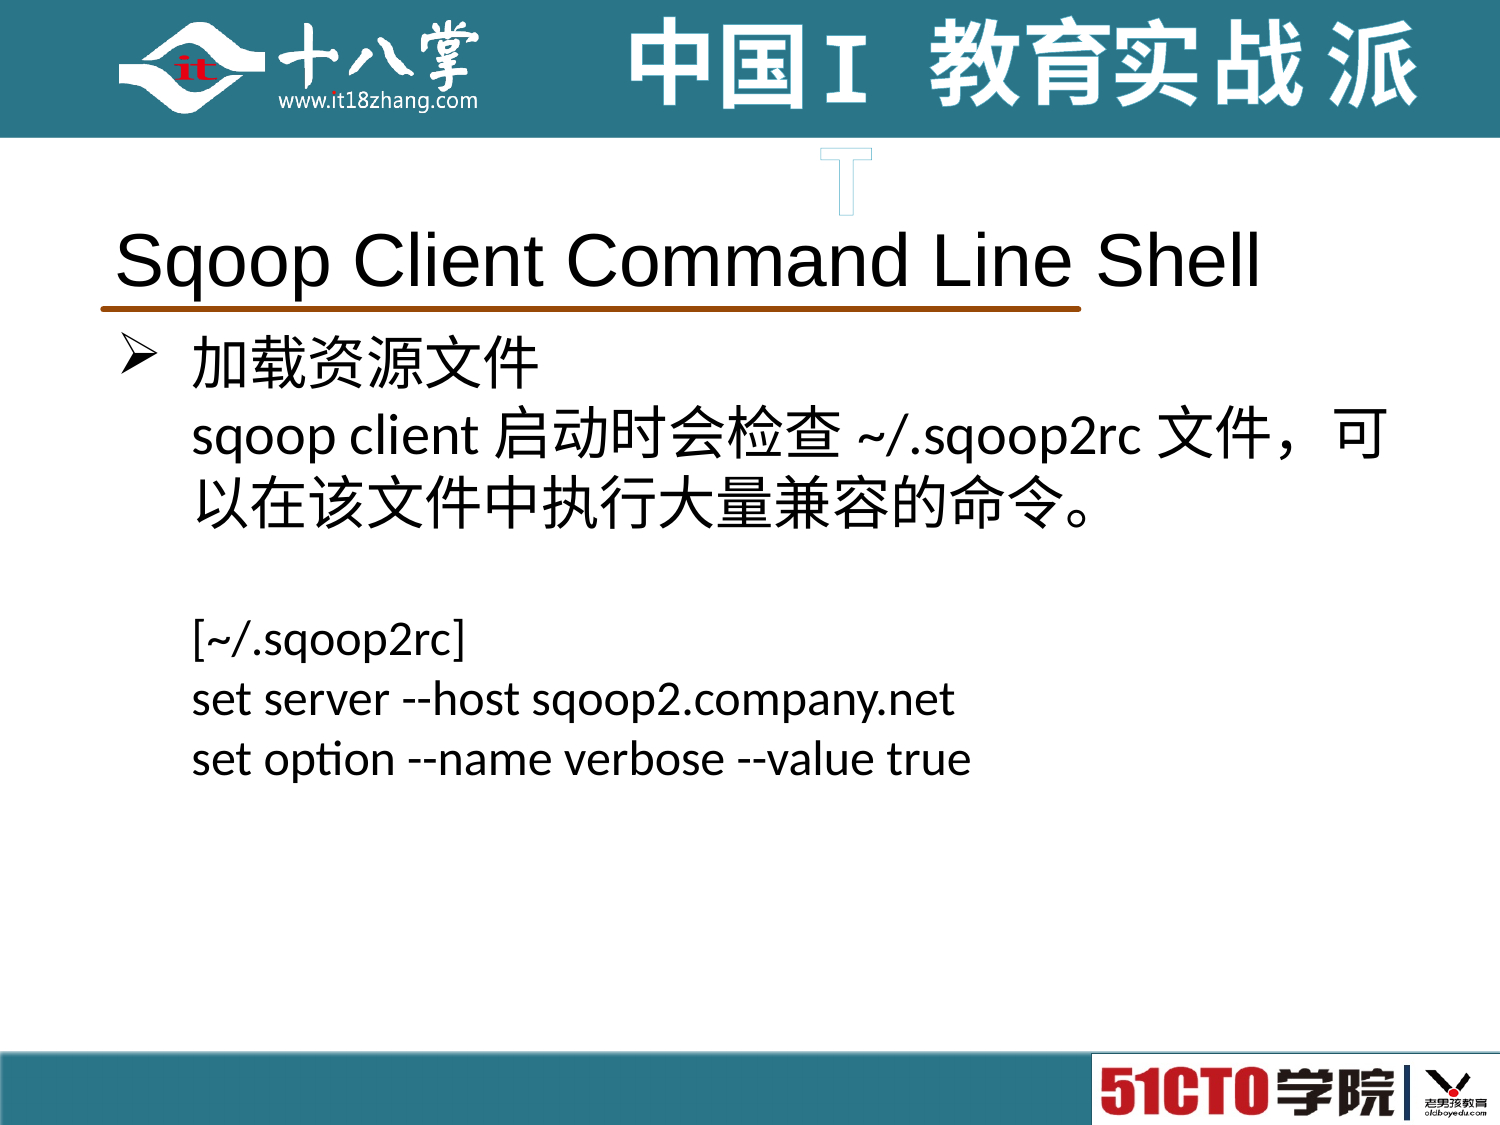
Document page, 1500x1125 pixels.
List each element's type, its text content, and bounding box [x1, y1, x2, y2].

picture [119, 20, 479, 114]
list 加载资源文件 sqoop client启动时会检查~/.sqoop2rc文件，可以在该文件中执行大量兼容的命令。 [~/.sqoop2rc] set server --host sqoop2.company.net set option --name verbose --value true [101, 318, 1424, 1035]
title Sqoop Client Command Line Shell [100, 204, 1424, 303]
picture [1092, 1054, 1500, 1125]
